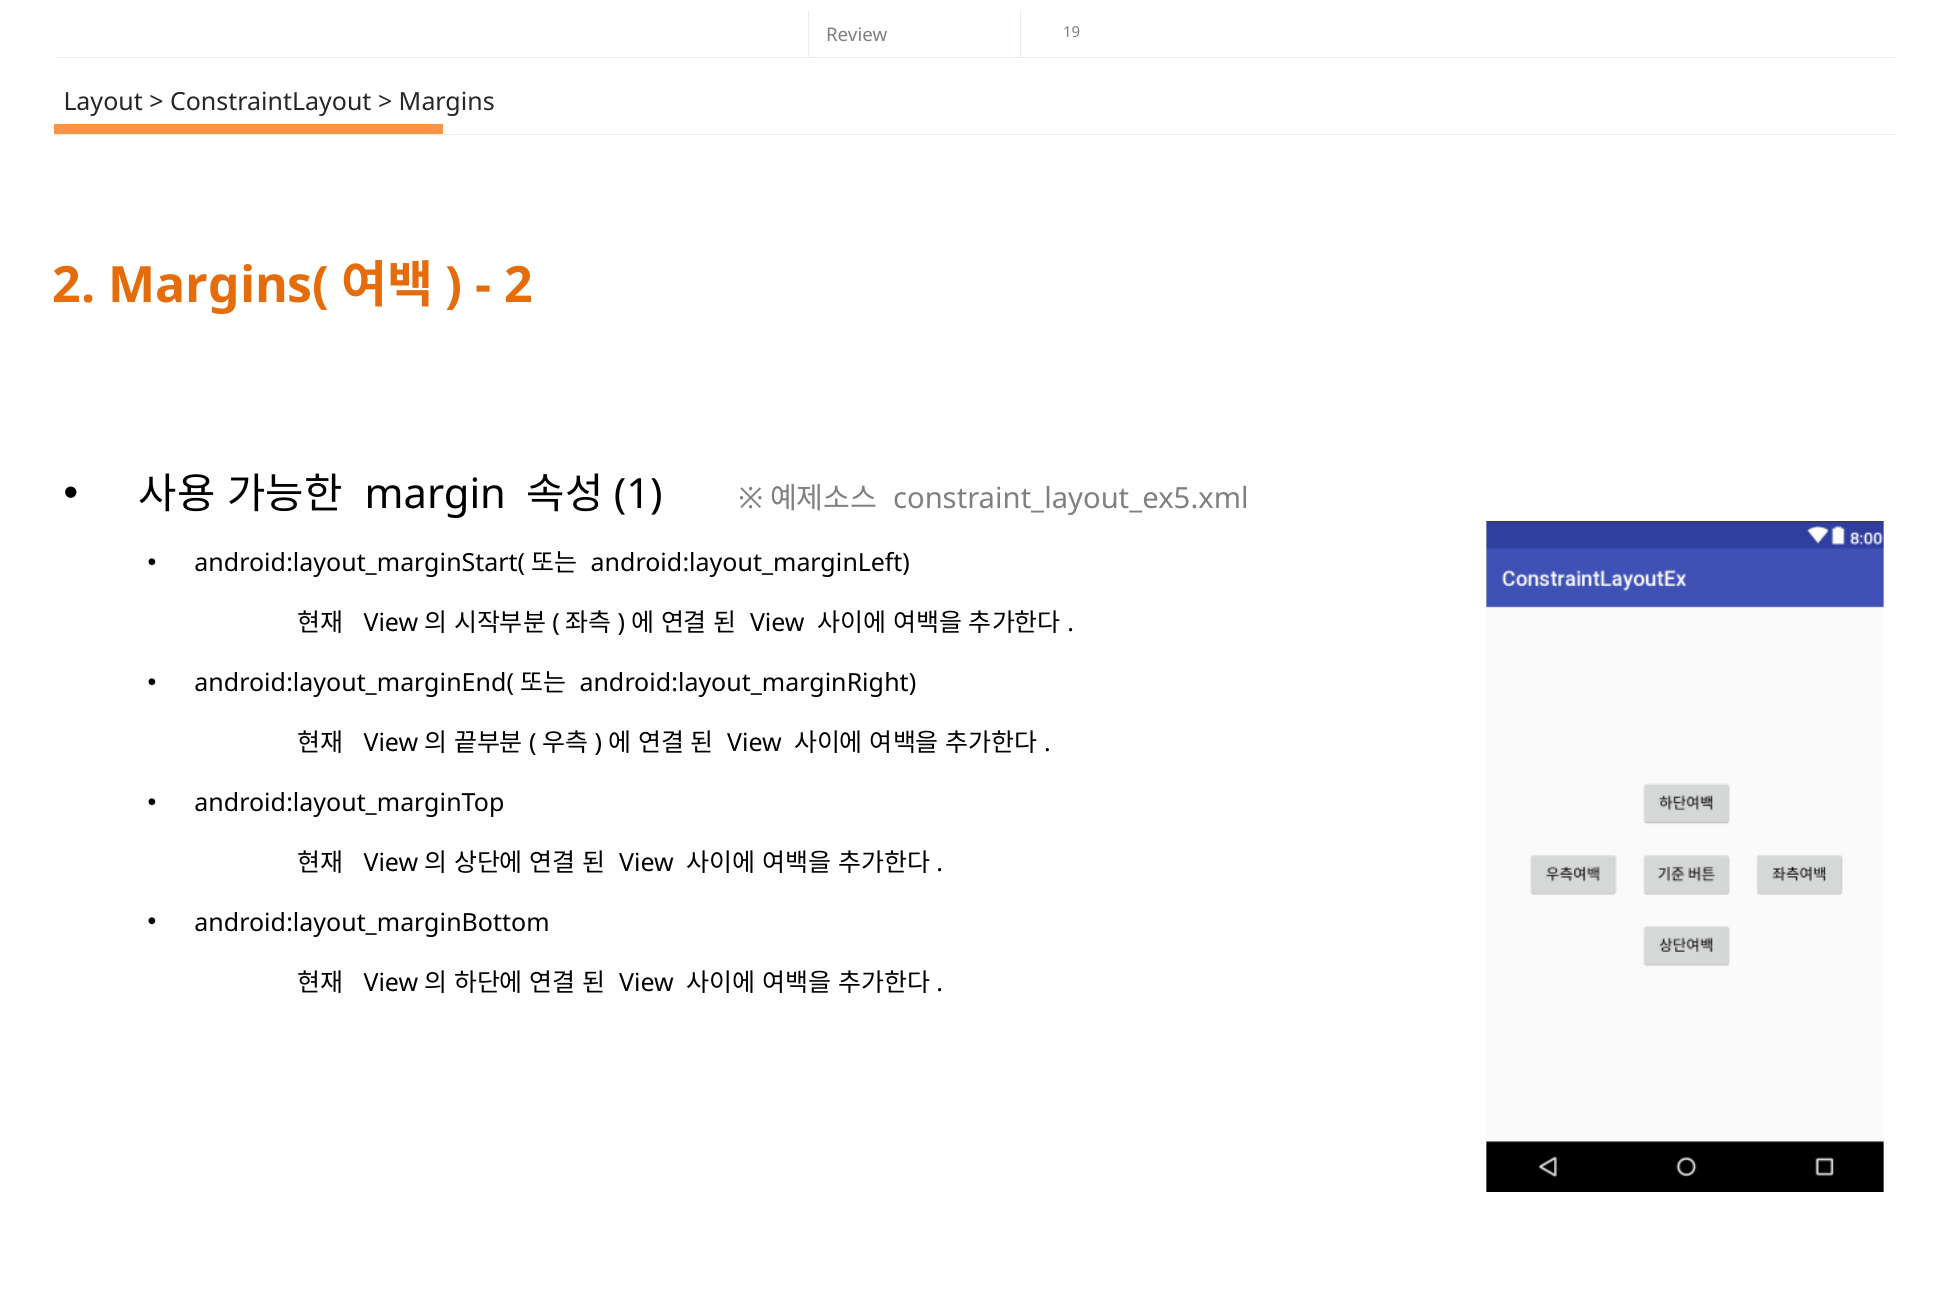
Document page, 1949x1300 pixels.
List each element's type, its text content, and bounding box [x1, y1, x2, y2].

picture [1486, 520, 1884, 1193]
text_box 2. Margins(여백) - 2 [37, 245, 548, 320]
text_box 사용 가능한 margin 속성(1) ※예제소스 constraint_layout_ex5.xml android:layout_marginStart(또는 android:layout_marginLeft) 현재 View의 시작부분(좌측)에 연결 된 View 사이에 여백을 추가한다. android:layout_marginEnd(또는 android:layout_marginRight) 현재 View의 끝부분(우측)에 연결 된 View 사이에 여백을 추가한다. android:layout_marginTop 현재 View의 상단에 연결 된 View 사이에 여백을 추가한다. android:layout_marginBottom 현재 View의 하단에 연결 된 View 사이에 여백을 추가한다. [48, 409, 1888, 1004]
text_box Layout > ConstraintLayout > Margins [48, 74, 1726, 125]
